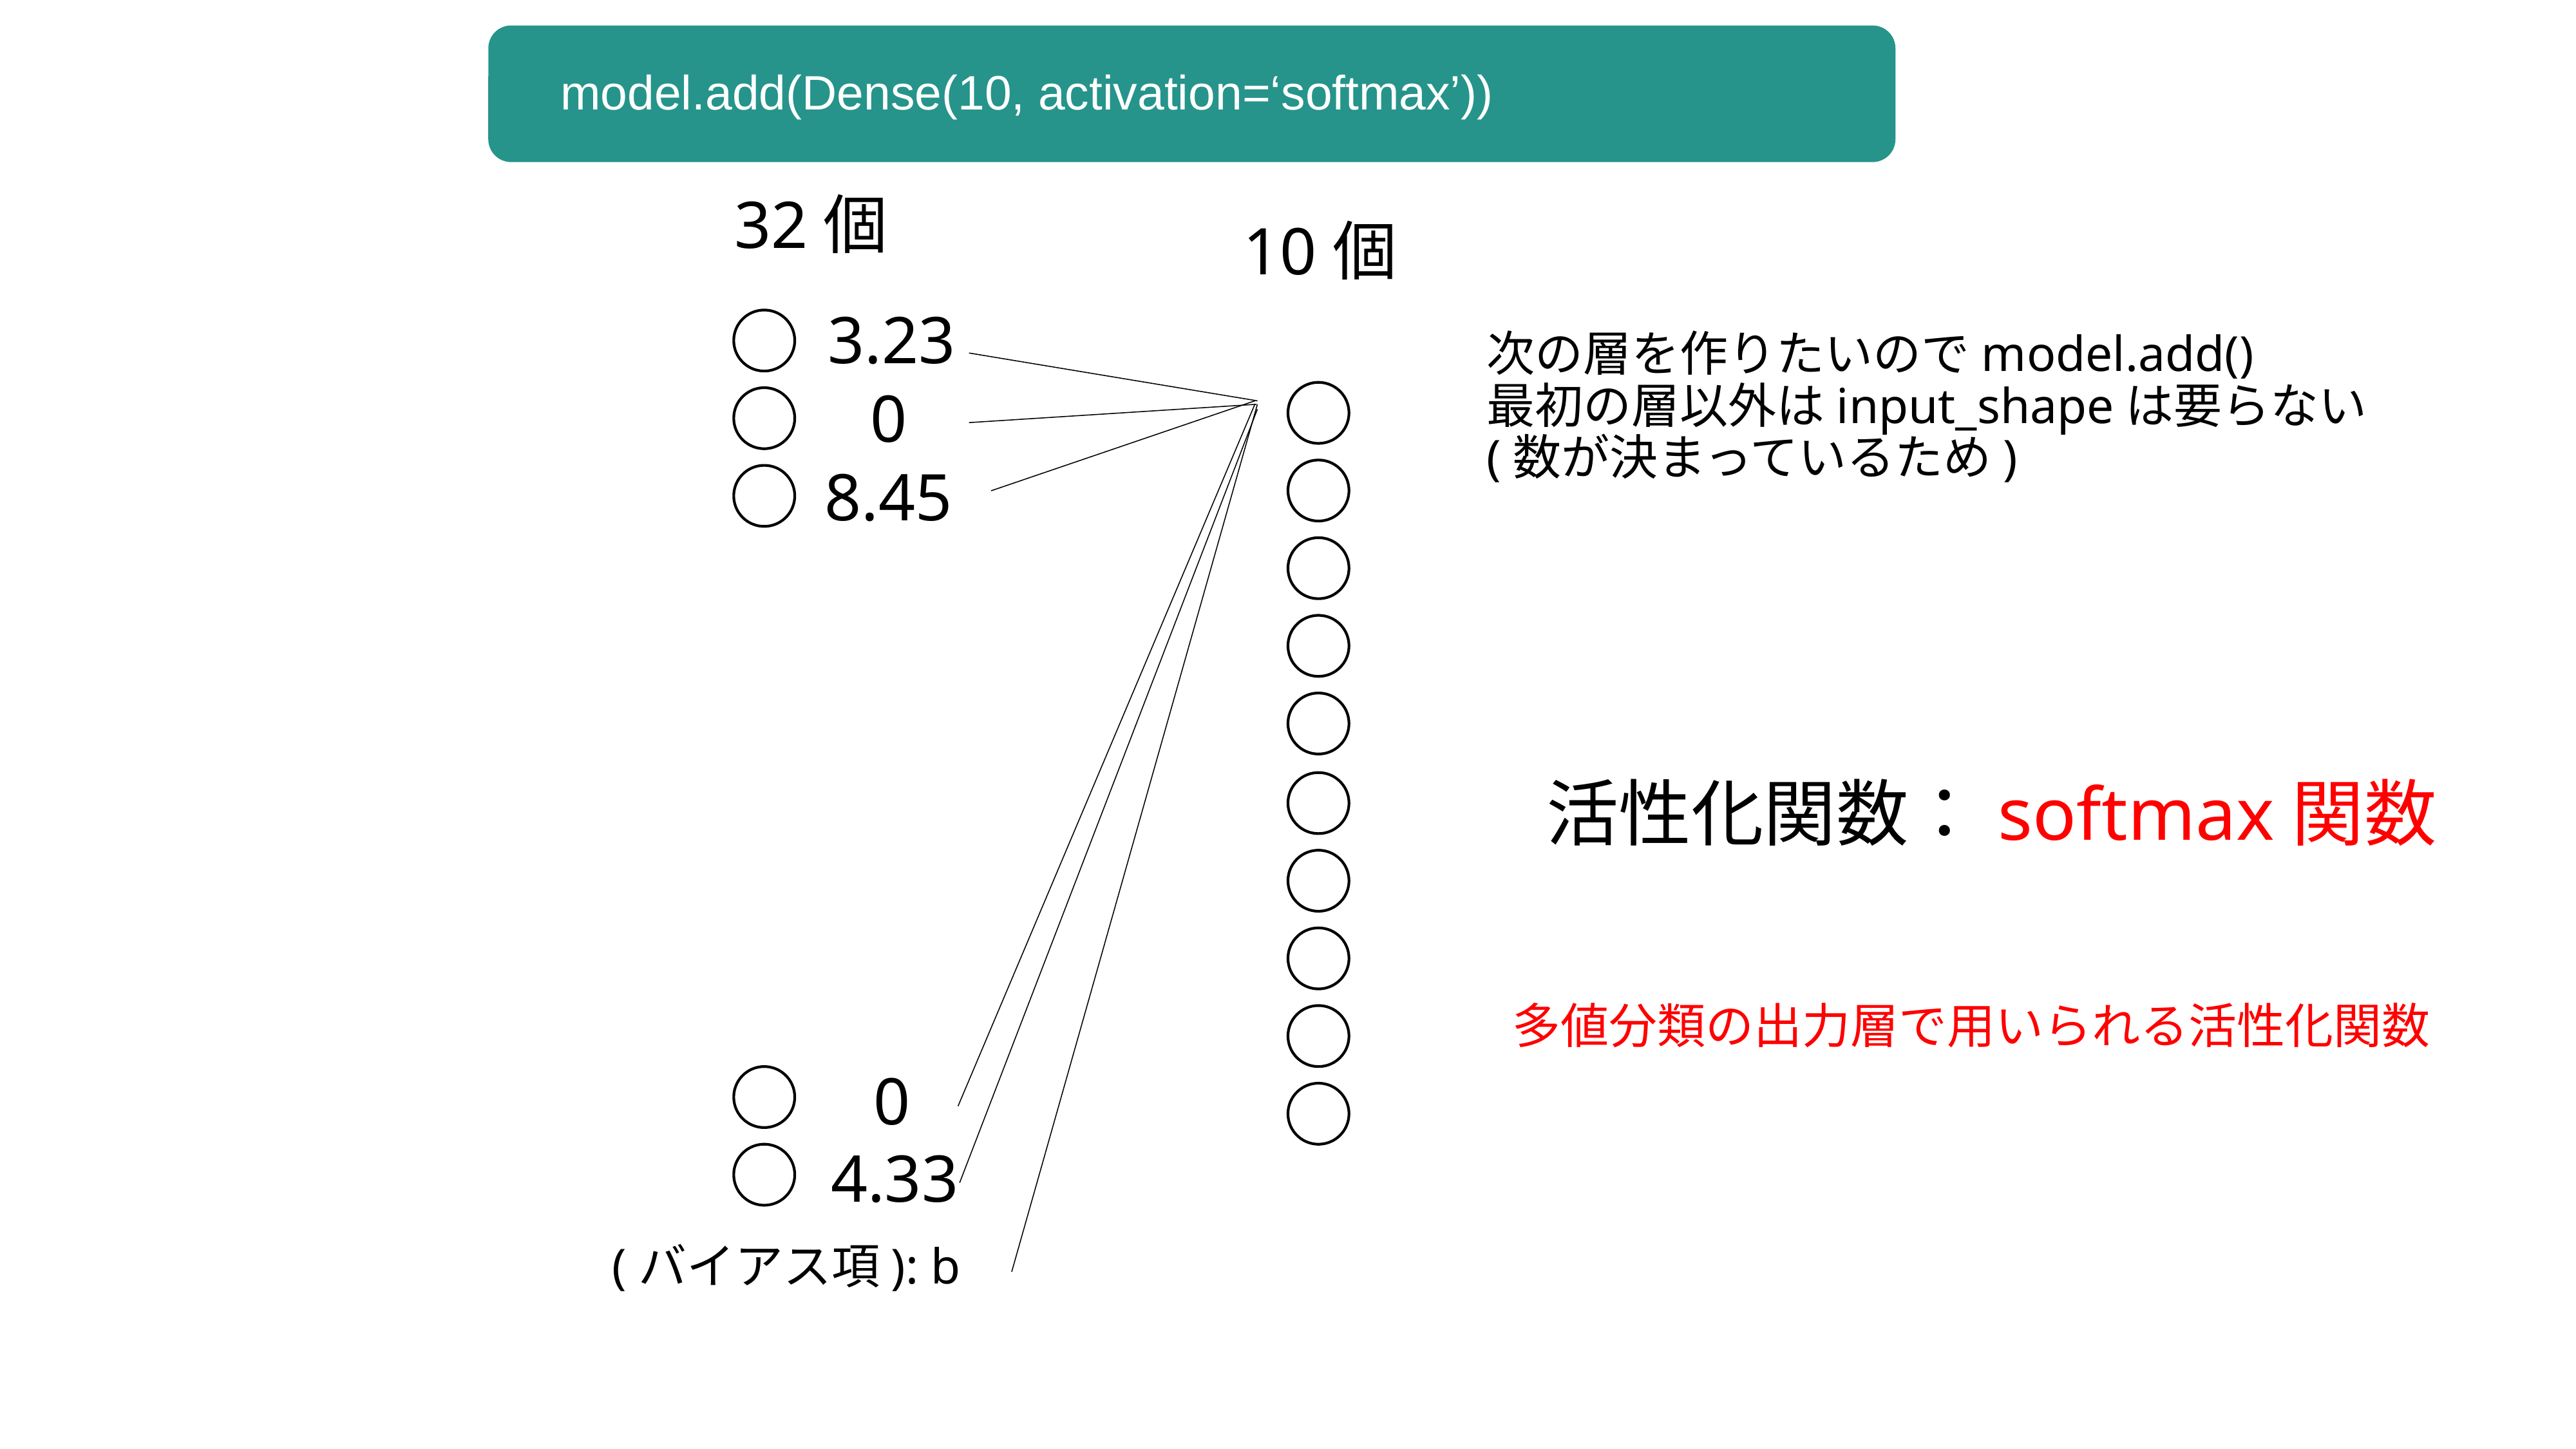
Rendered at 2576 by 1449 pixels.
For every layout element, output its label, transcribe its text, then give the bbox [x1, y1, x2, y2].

text_box [1286, 536, 1350, 600]
text_box [1286, 614, 1350, 678]
text_box [1286, 692, 1350, 755]
text_box 10個 [1181, 214, 1459, 294]
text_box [1011, 404, 1258, 1273]
text_box [732, 1065, 797, 1129]
text_box [732, 464, 797, 528]
text_box [488, 25, 1896, 162]
text_box [1286, 771, 1350, 835]
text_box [969, 352, 1258, 401]
text_box 0 [810, 1064, 959, 1144]
text_box model.add(Dense(10, activation=‘softmax’)) [554, 62, 1958, 126]
text_box [1286, 1004, 1350, 1068]
text_box [1286, 381, 1350, 445]
text_box [1286, 926, 1350, 990]
text_box 次の層を作りたいのでmodel.add() 最初の層以外はinput_shapeは要らない (数が決まっているため) [1477, 324, 2512, 543]
text_box [732, 308, 797, 373]
text_box 0 [806, 382, 971, 460]
text_box [1286, 459, 1350, 523]
text_box 4.33 [813, 1141, 977, 1220]
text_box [959, 409, 1011, 1183]
text_box 活性化関数：softmax関数 [1537, 772, 2457, 860]
text_box 3.23 [810, 303, 974, 383]
text_box [732, 386, 797, 450]
text_box 多値分類の出力層で用いられる活性化関数 [1502, 997, 2488, 1059]
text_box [990, 401, 1255, 404]
text_box (バイアス項): b [582, 1237, 992, 1300]
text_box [958, 404, 1011, 1106]
text_box [1286, 1081, 1350, 1146]
text_box [732, 1142, 797, 1207]
text_box [1286, 849, 1350, 913]
text_box 8.45 [806, 460, 958, 540]
text_box 32個 [672, 187, 950, 267]
